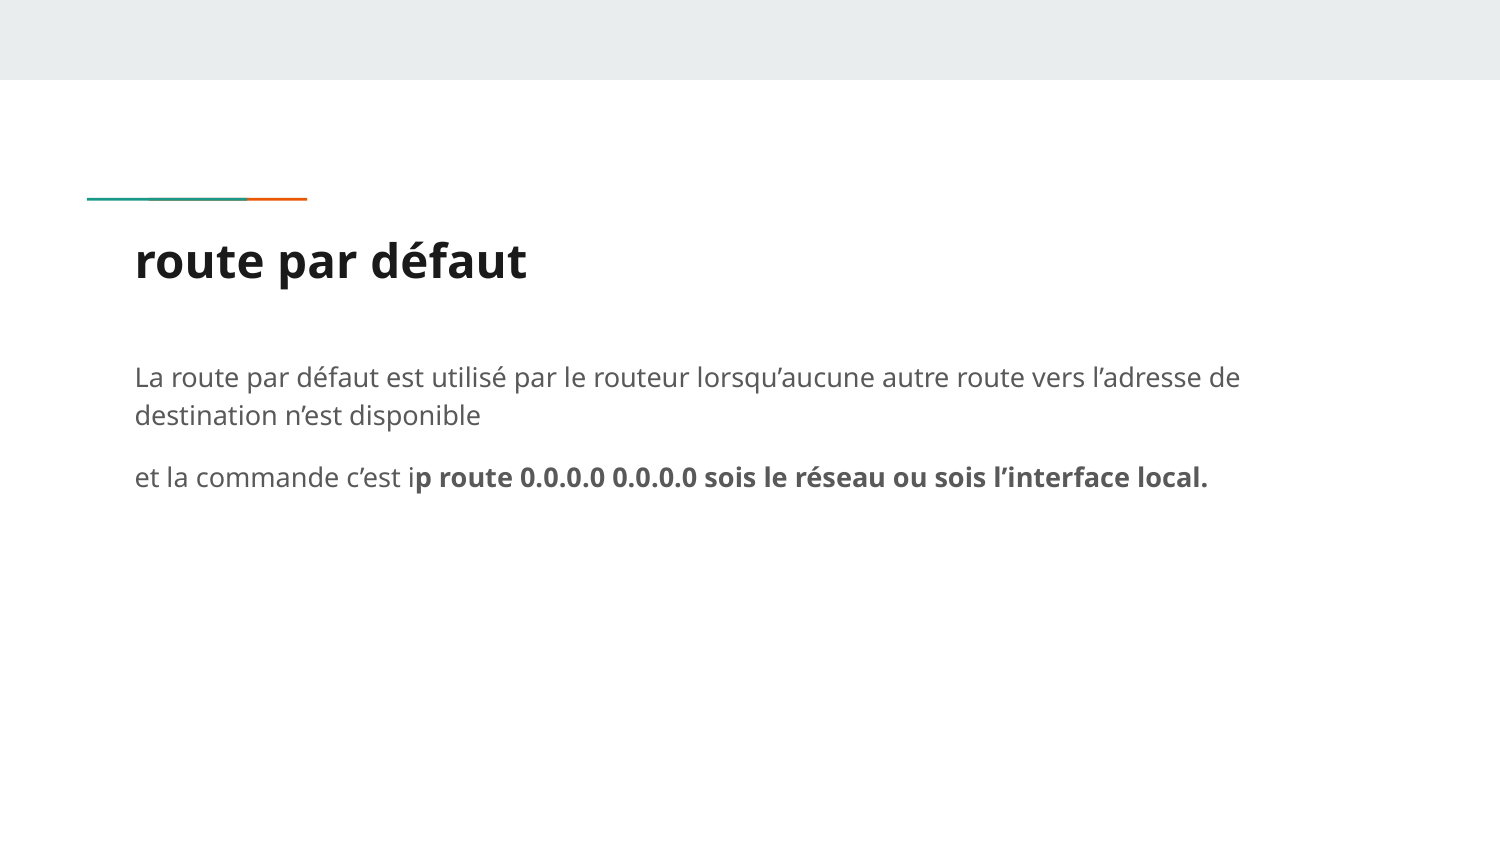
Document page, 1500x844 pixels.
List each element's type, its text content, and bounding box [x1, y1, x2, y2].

title route par défaut [119, 216, 1381, 305]
list La route par défaut est utilisé par le routeur lorsqu’aucune autre route vers l’adresse de destination n’est disponible et la commande c’est ip route 0.0.0.0 0.0.0.0 sois le réseau ou sois l’interface local. [119, 341, 1381, 712]
